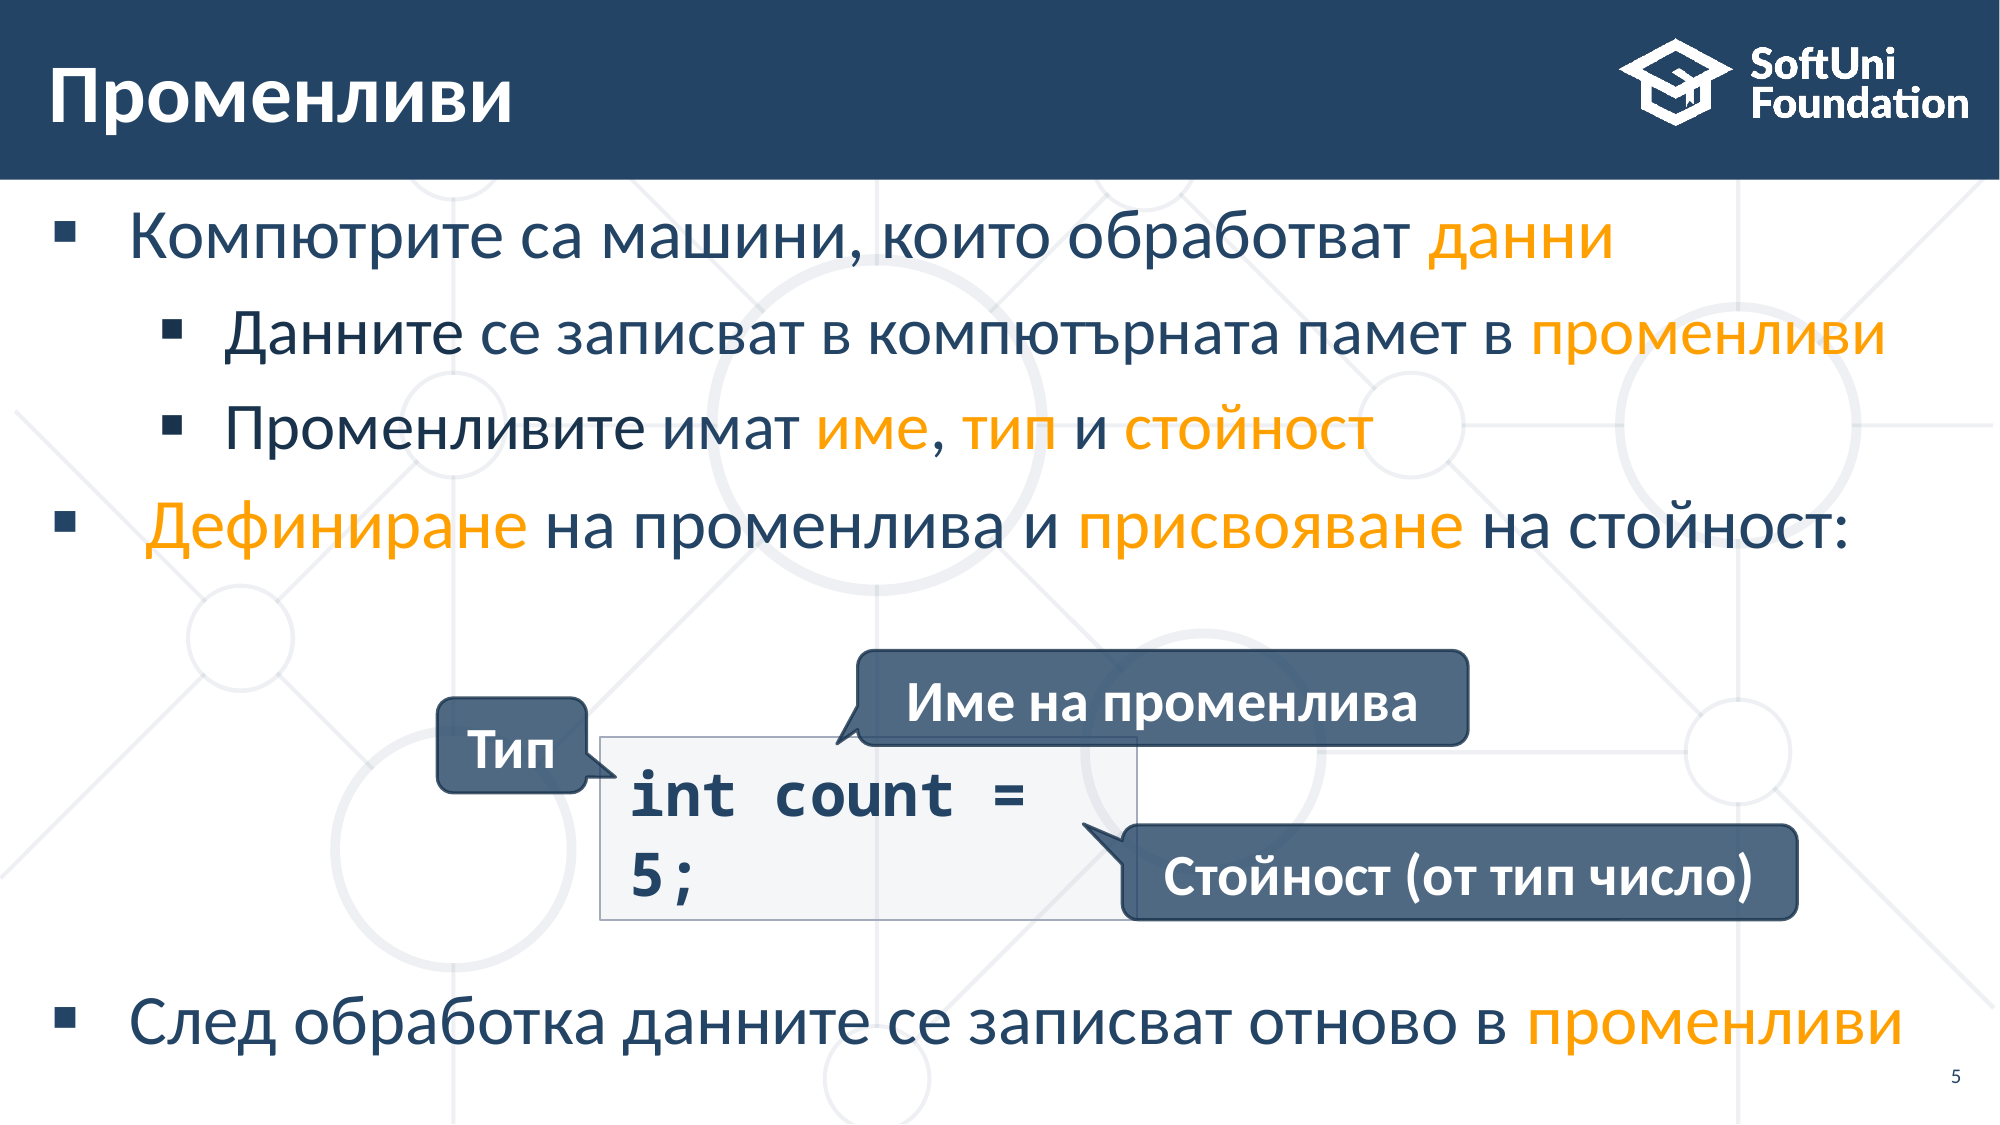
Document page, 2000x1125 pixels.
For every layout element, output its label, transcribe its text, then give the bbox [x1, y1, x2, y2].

text_box int count = 5; [599, 737, 1138, 921]
text_box Стойност (от тип число) [1081, 821, 1800, 922]
slide_number 5 [1896, 1049, 1968, 1101]
text_box Име на променлива [835, 648, 1471, 748]
list Компютрите са машини, които обработват данни Данните се записват в компютърната памет в променливи Променливите имат име, тип и стойност Дефиниране на променлива и присвояване на стойност: След обработка данните се записват отново в променливи [31, 196, 1970, 1075]
picture [1618, 38, 1968, 126]
title Променливи [31, 16, 1591, 162]
text_box Тип [435, 695, 618, 795]
